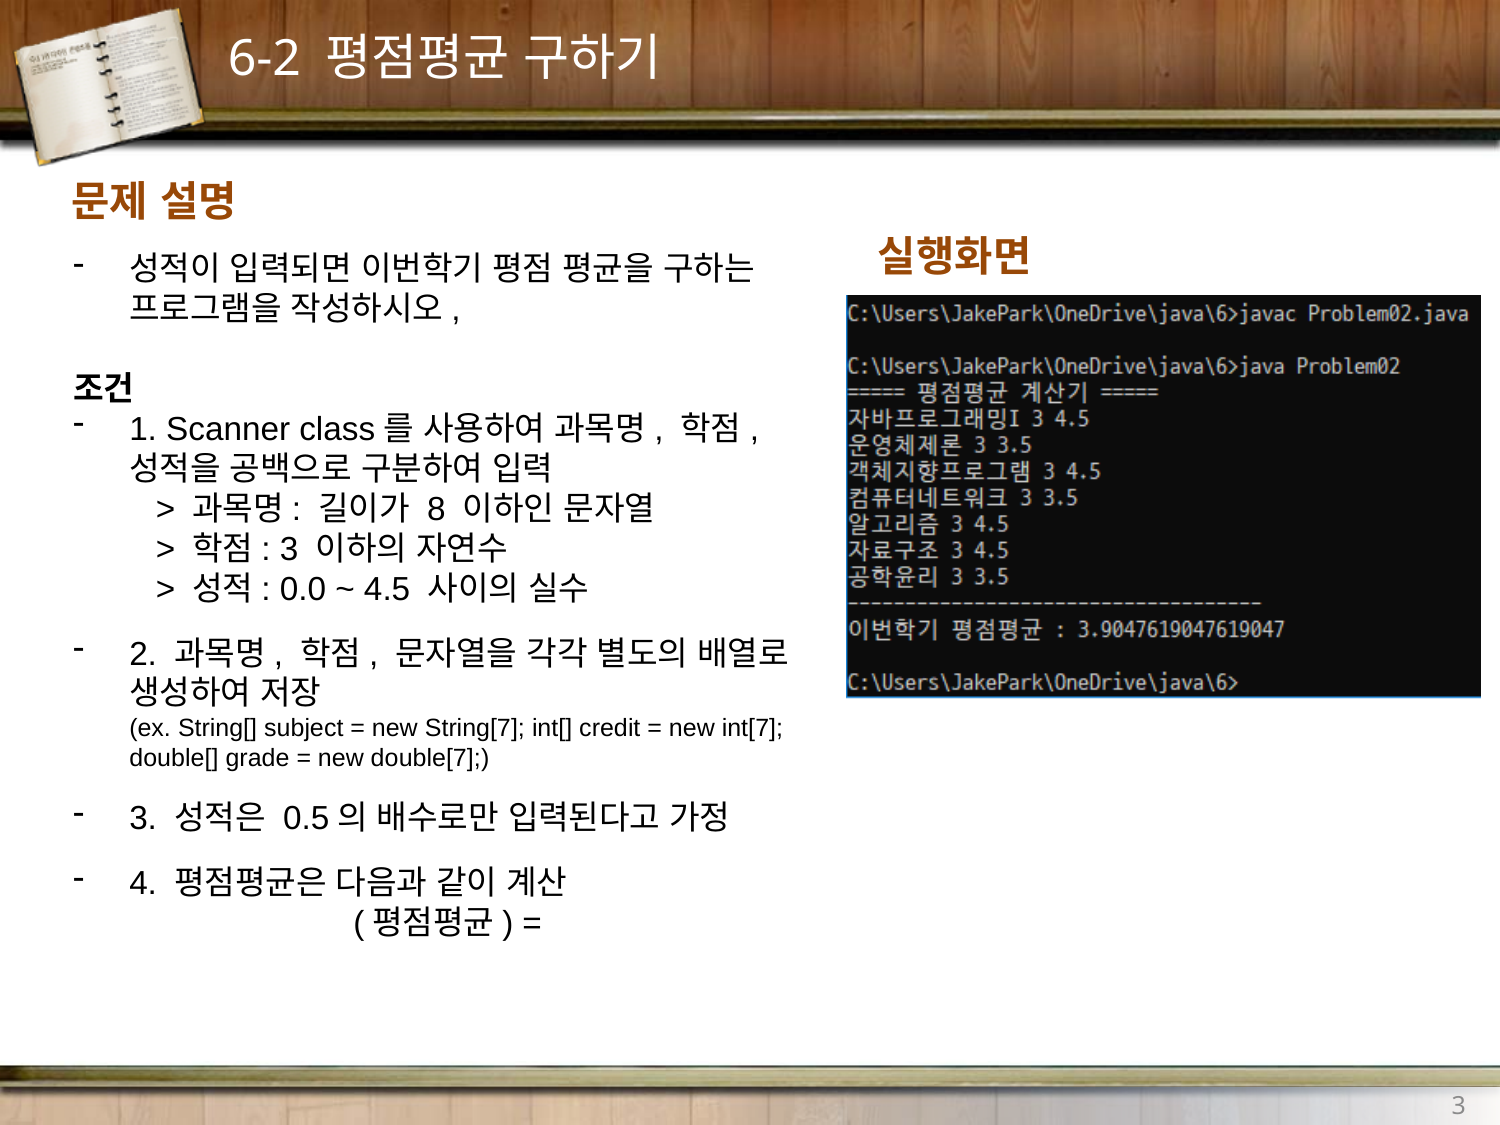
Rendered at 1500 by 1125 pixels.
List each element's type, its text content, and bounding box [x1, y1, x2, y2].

slide_number 3 [1130, 1087, 1481, 1125]
list 6-2 평점평균 구하기 [212, 24, 1281, 94]
picture [0, 0, 1500, 1125]
list 문제 설명 [55, 151, 334, 232]
text_box 실행화면 [862, 207, 1107, 286]
